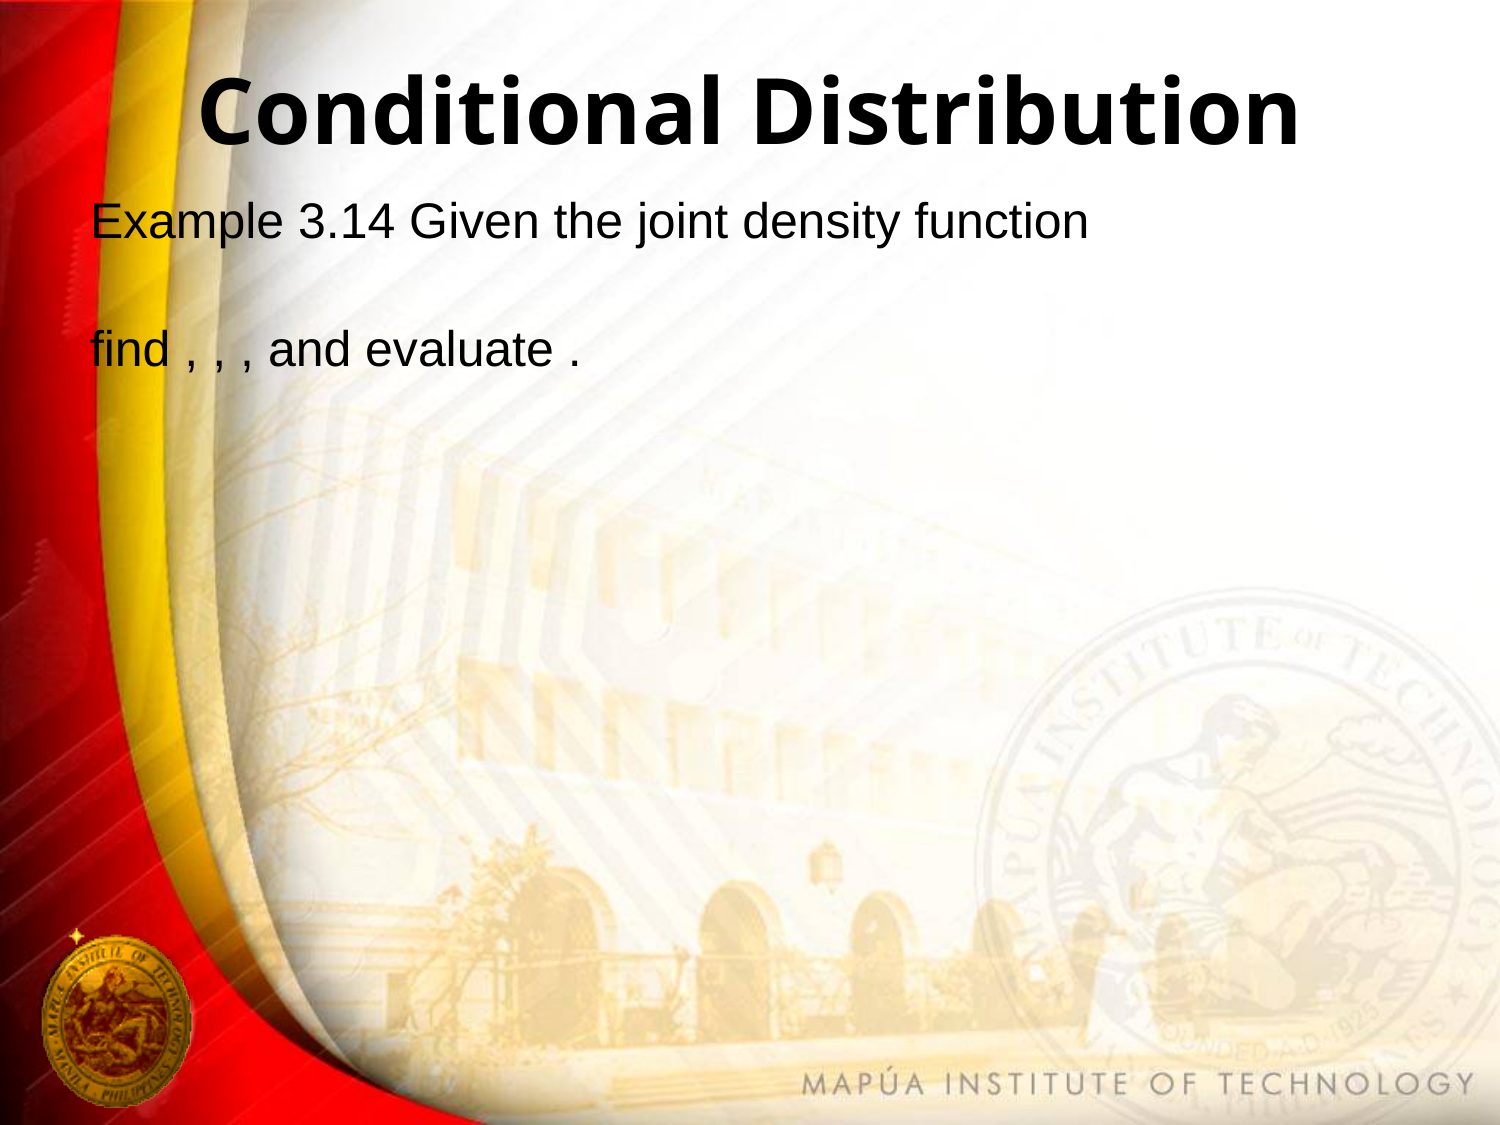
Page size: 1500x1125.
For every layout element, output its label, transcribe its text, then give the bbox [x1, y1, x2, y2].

title Conditional Distribution [75, 45, 1425, 233]
picture [0, 0, 1500, 1125]
